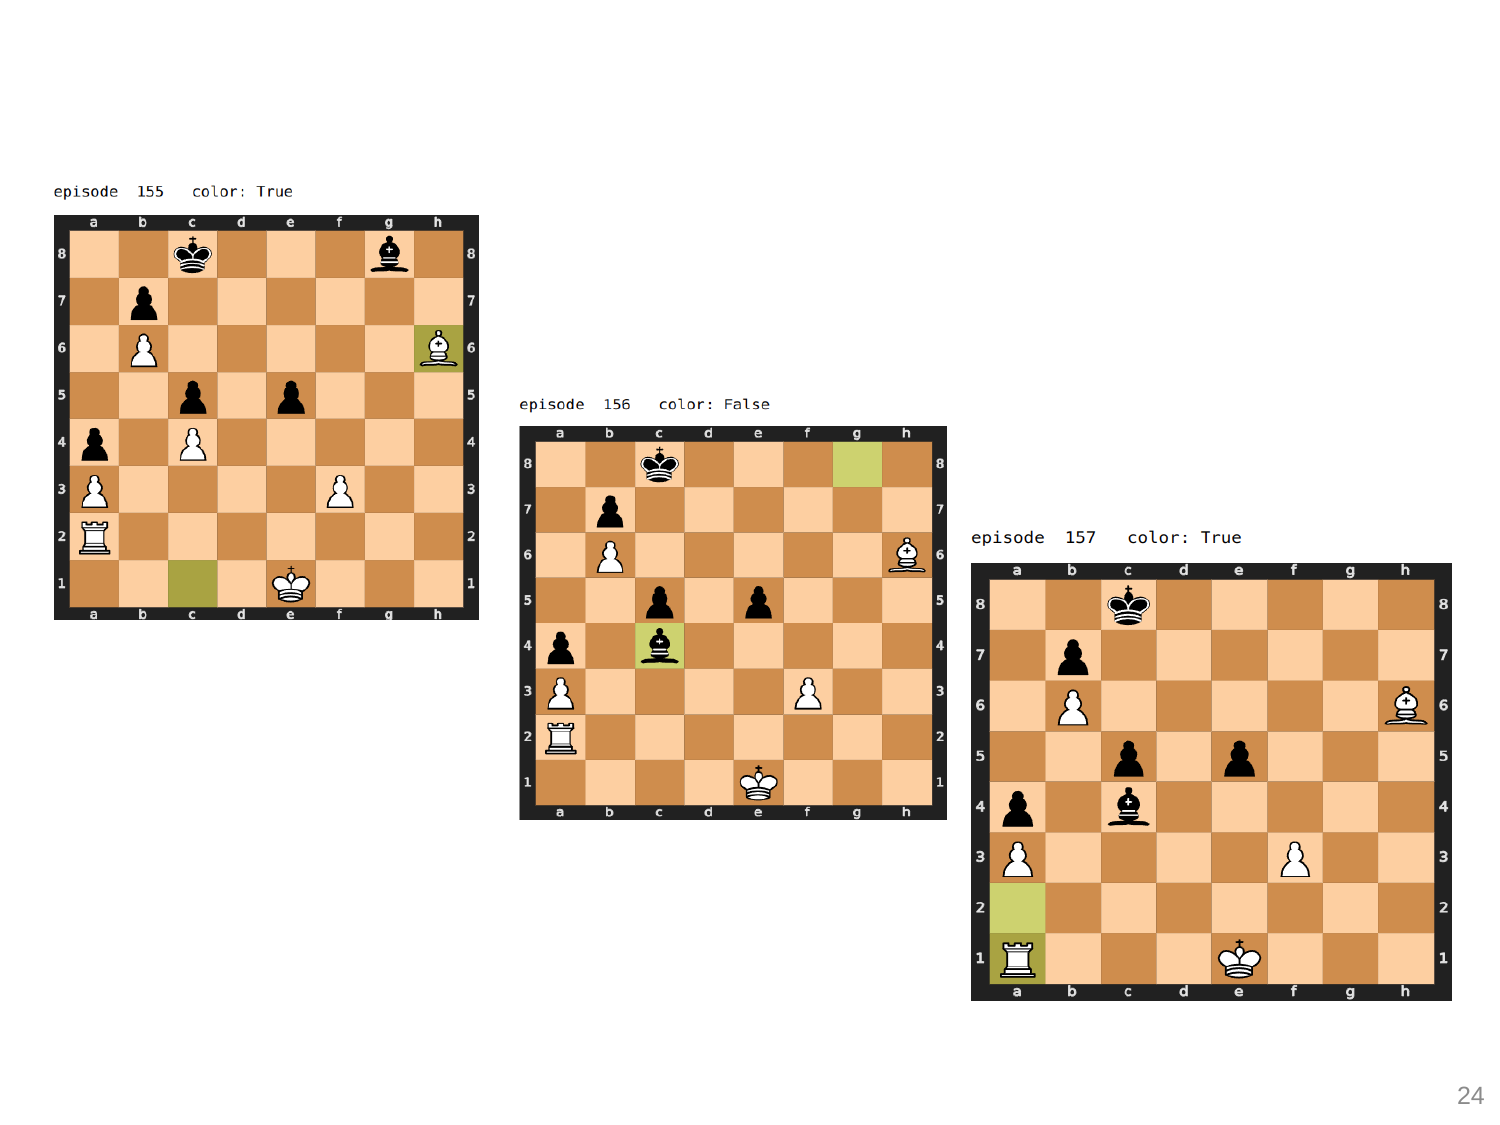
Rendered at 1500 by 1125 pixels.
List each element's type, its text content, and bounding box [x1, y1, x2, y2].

slide_number 24 [1162, 1065, 1500, 1125]
picture [48, 175, 479, 620]
picture [512, 396, 947, 820]
picture [964, 527, 1452, 1002]
